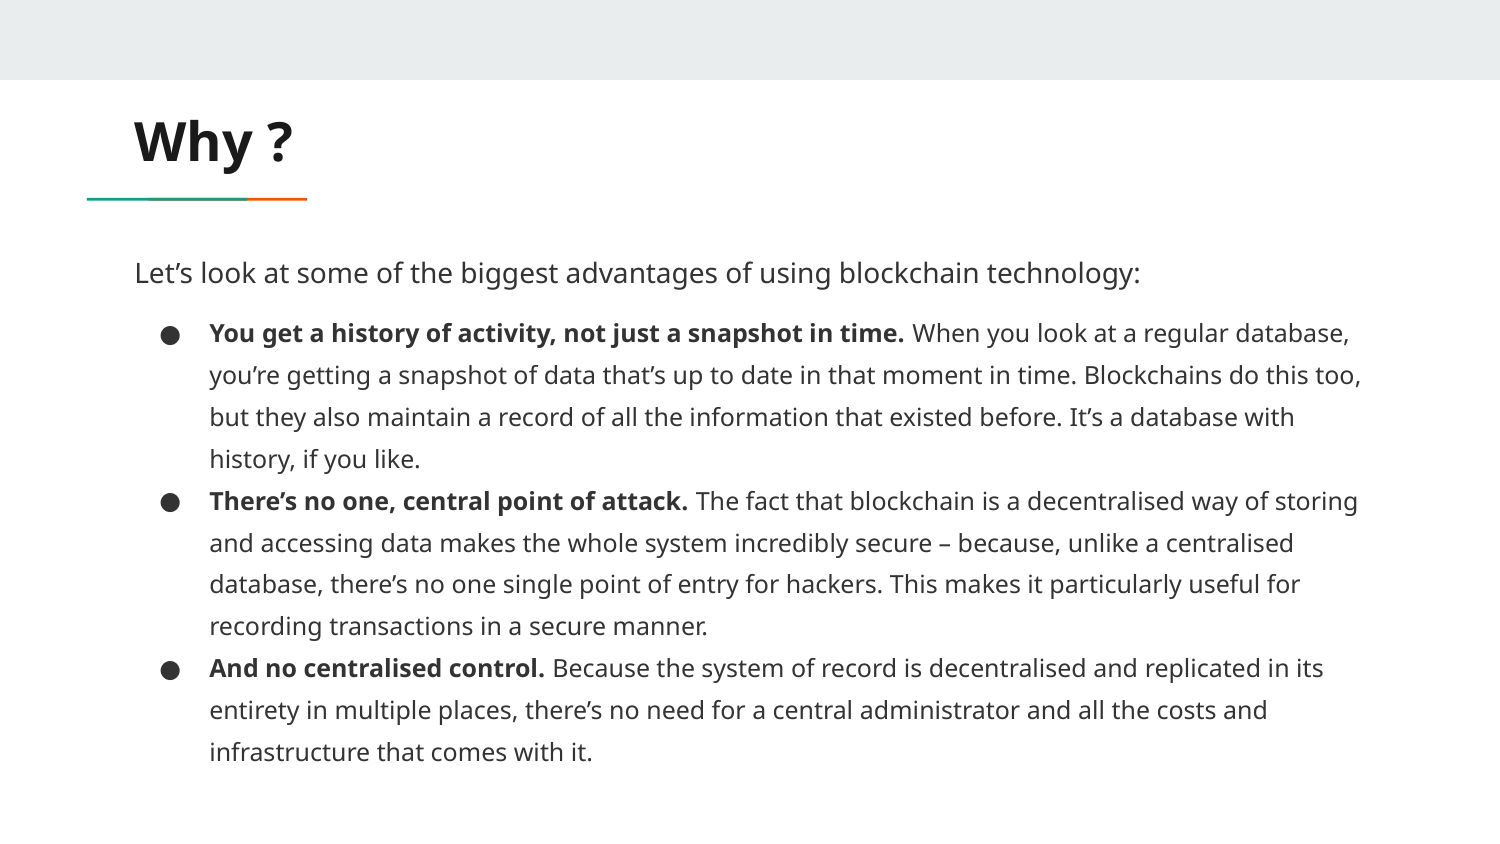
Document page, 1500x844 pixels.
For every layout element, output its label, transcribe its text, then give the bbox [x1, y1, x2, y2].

title Why ? [119, 92, 1381, 181]
list Let’s look at some of the biggest advantages of using blockchain technology: You get a history of activity, not just a snapshot in time. When you look at a regular database, you’re getting a snapshot of data that’s up to date in that moment in time. Blockchains do this too, but they also maintain a record of all the information that existed before. It’s a database with history, if you like. There’s no one, central point of attack. The fact that blockchain is a decentralised way of storing and accessing data makes the whole system incredibly secure – because, unlike a centralised database, there’s no one single point of entry for hackers. This makes it particularly useful for recording transactions in a secure manner. And no centralised control. Because the system of record is decentralised and replicated in its entirety in multiple places, there’s no need for a central administrator and all the costs and infrastructure that comes with it. [119, 226, 1381, 723]
